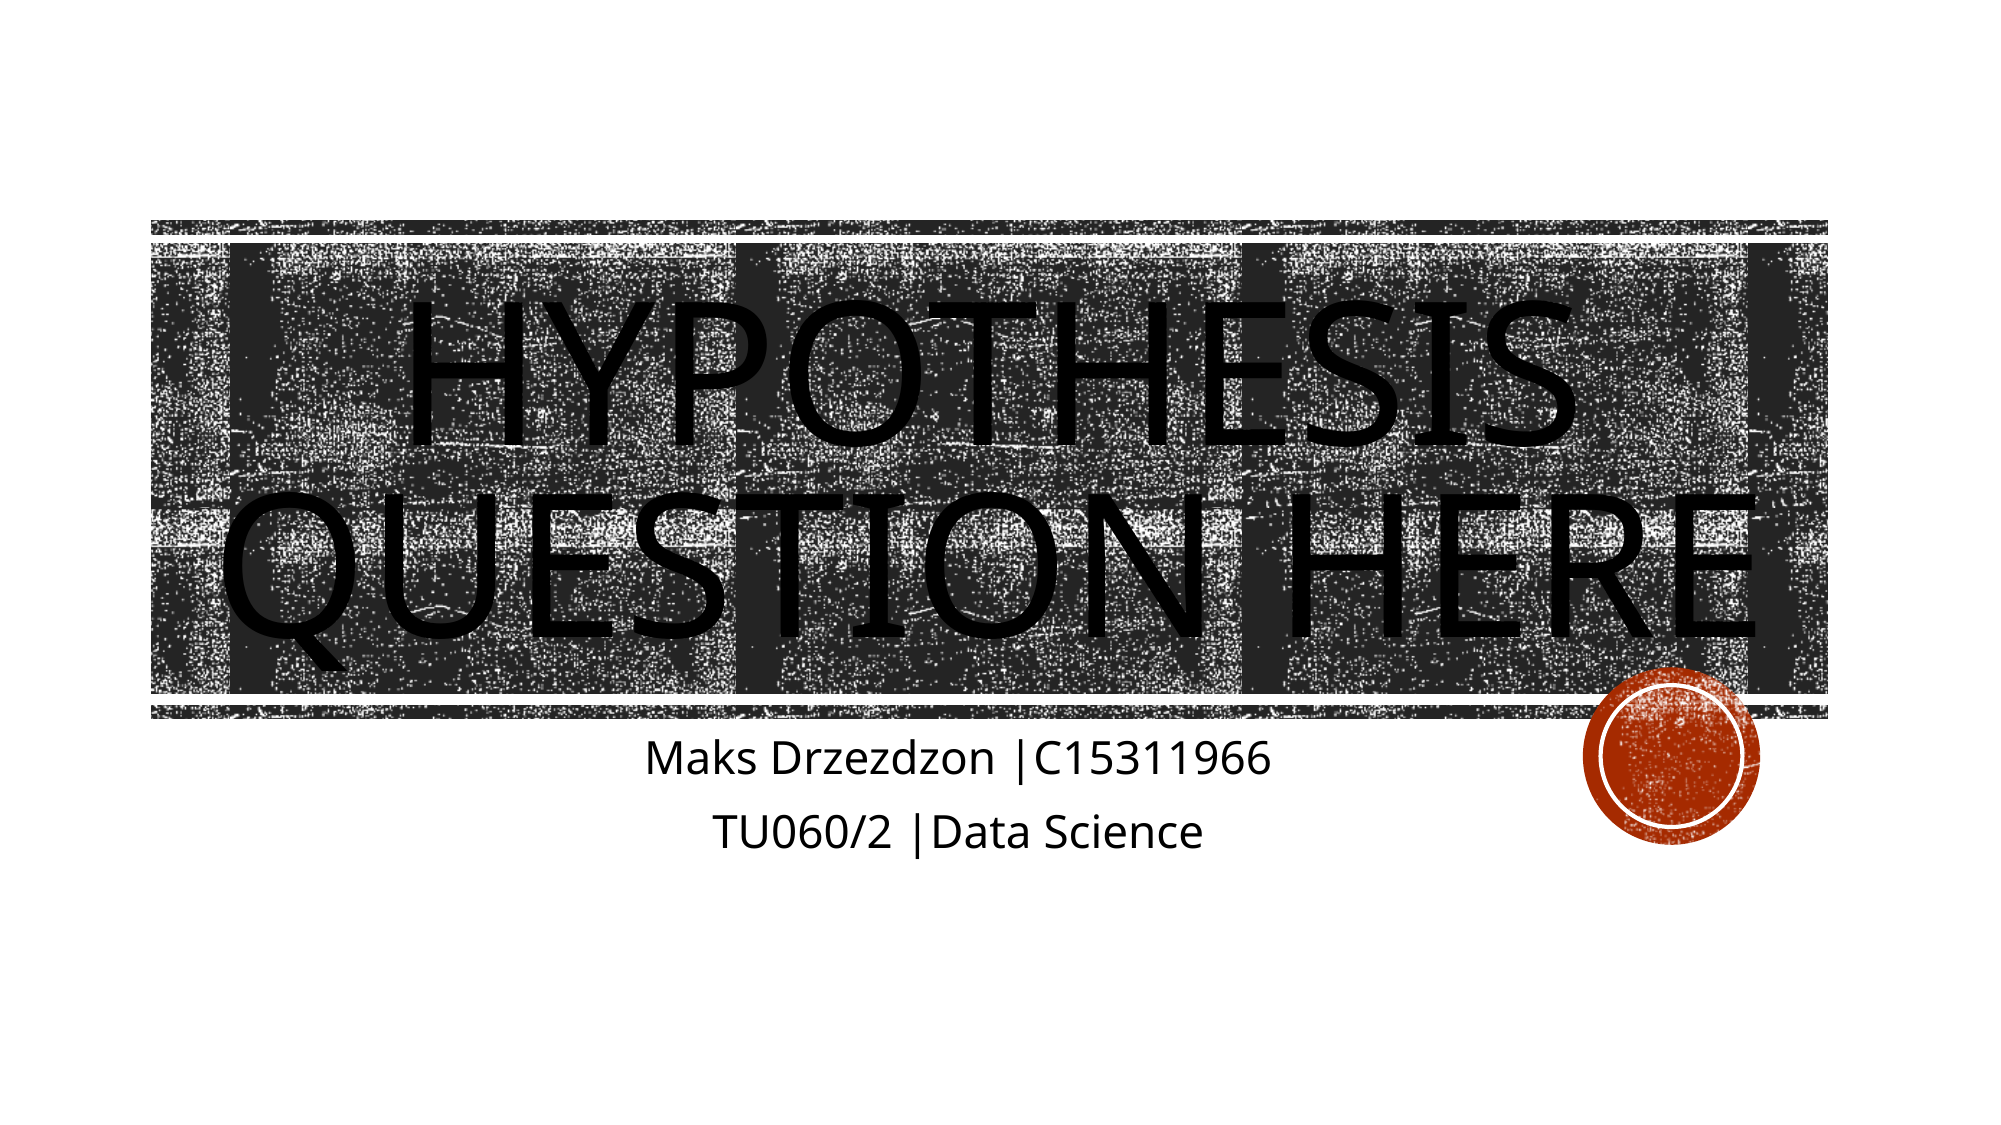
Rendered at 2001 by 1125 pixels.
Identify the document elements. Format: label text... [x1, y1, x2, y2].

subtitle Maks Drzezdzon |C15311966 TU060/2 |Data Science [311, 727, 1606, 891]
title Hypothesis question here [172, 234, 1808, 733]
